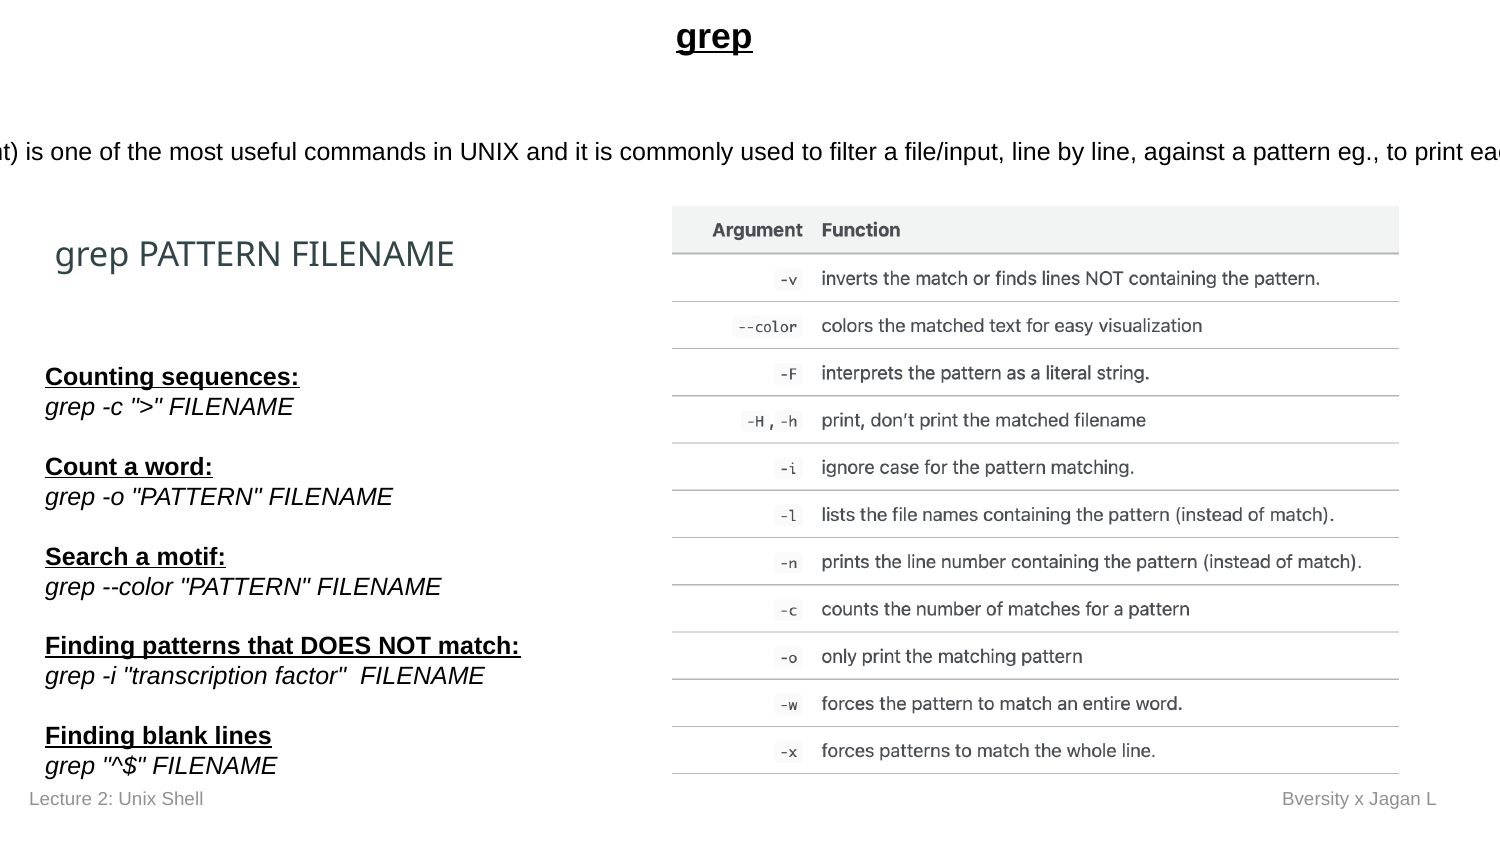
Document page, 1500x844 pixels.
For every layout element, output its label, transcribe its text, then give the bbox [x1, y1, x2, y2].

text_box grep [675, 13, 754, 56]
picture [672, 206, 1400, 774]
text_box Bversity x Jagan L [1282, 786, 1424, 810]
list grep PATTERN FILENAME [39, 216, 1391, 844]
text_box Counting sequences: grep -c ">" FILENAME Count a word: grep -o "PATTERN" FILENAME Search a motif: grep --color "PATTERN" FILENAME Finding patterns that DOES NOT match: grep -i "transcription factor" FILENAME Finding blank lines grep "^$" FILENAME [45, 360, 521, 780]
text_box Lecture 2: Unix Shell [29, 786, 204, 810]
slide_number [1424, 770, 1481, 824]
text_box grep (globally search a regular expression and print) is one of the most useful commands in UNIX and it is commonly used to filter a file/input, line by line, against a pattern eg., to print each line of a file which contains a match for pattern. [0, 135, 1500, 166]
